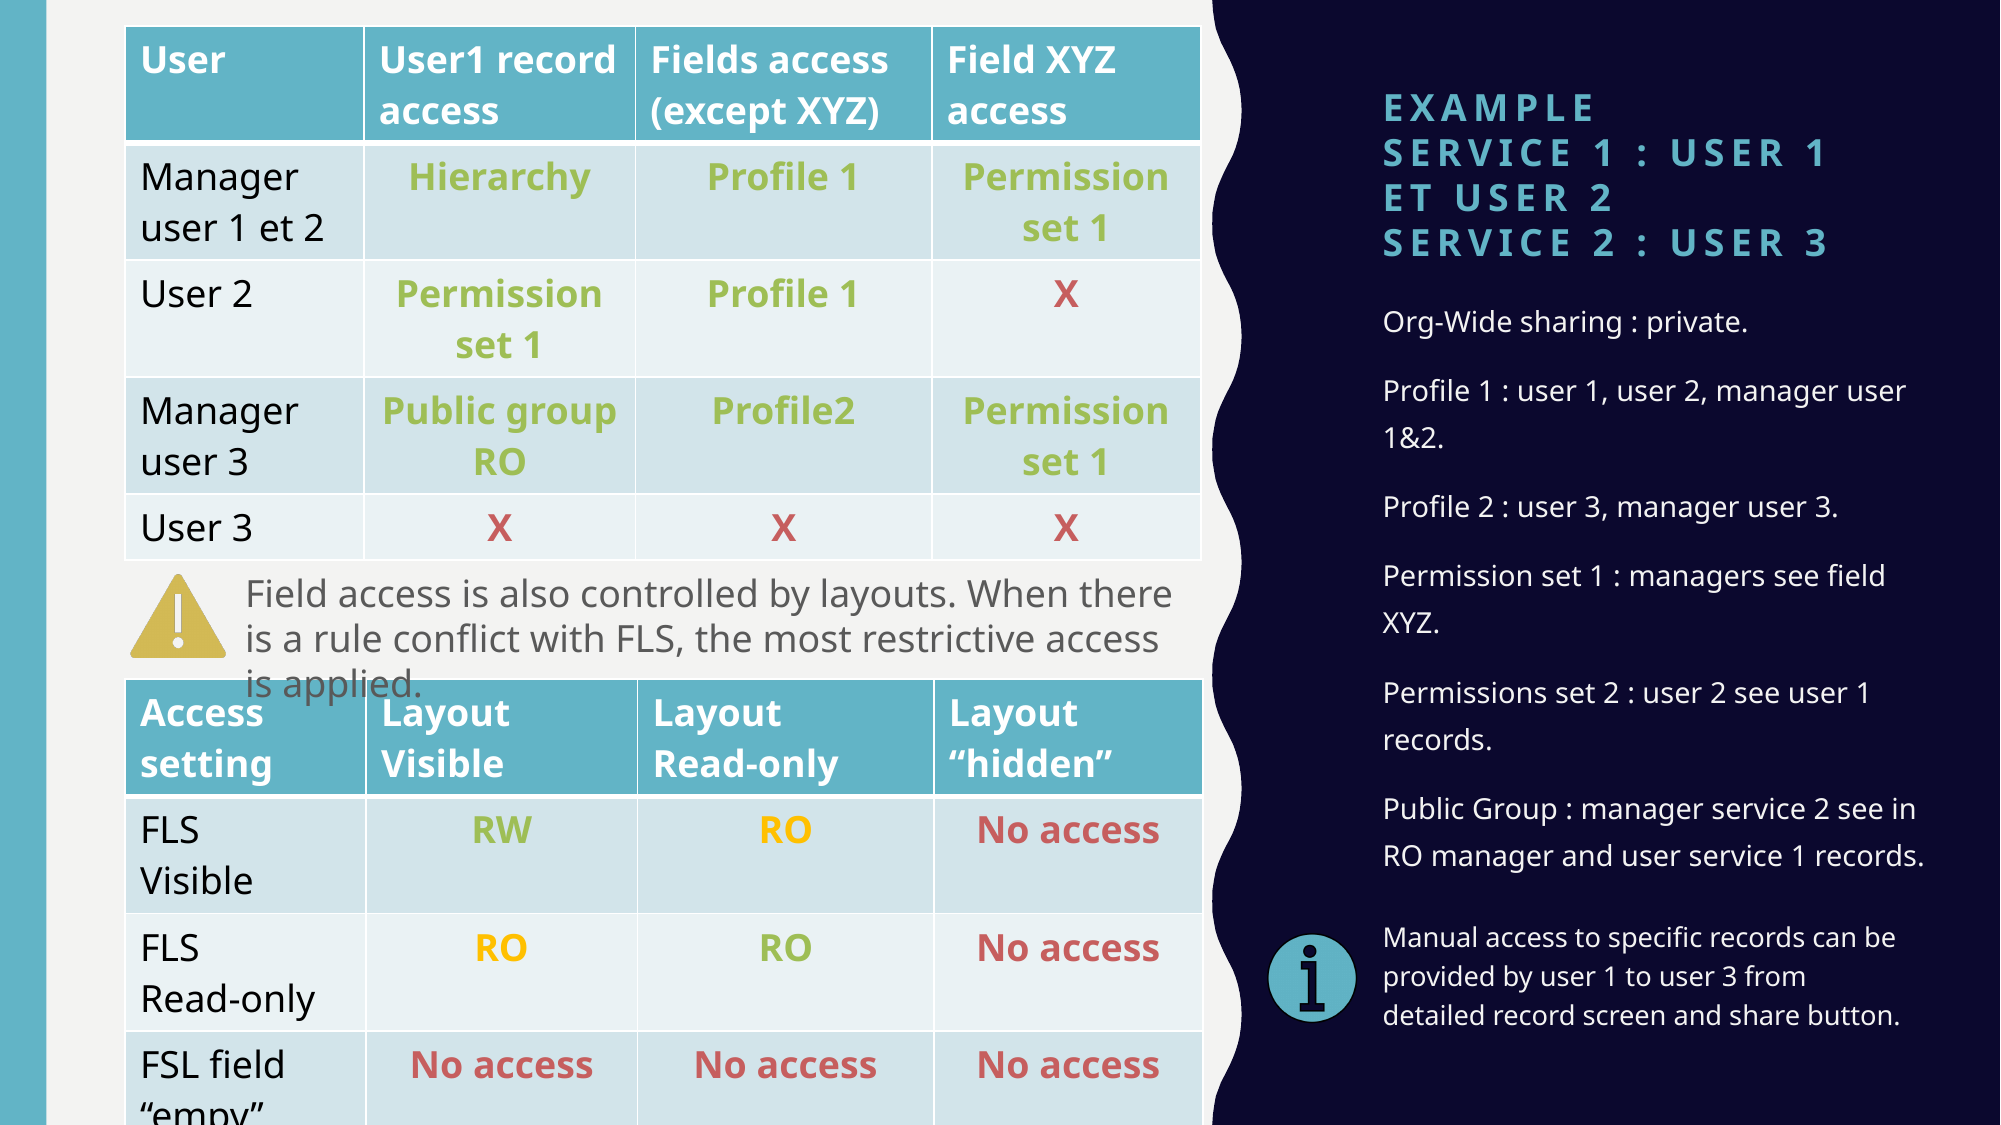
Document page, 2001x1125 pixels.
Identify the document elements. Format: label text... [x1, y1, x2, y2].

table_header Fields access (except XYZ) [636, 27, 931, 140]
table_cell RO [638, 799, 933, 913]
table_cell User 2 [126, 261, 363, 376]
table_cell Profile2 [636, 378, 931, 493]
table_cell X [636, 495, 931, 559]
table_cell Manager user 3 [126, 378, 363, 493]
table_cell X [933, 495, 1200, 559]
table_cell User 3 [126, 495, 363, 559]
text_box Manual access to specific records can be provided by user 1 to user 3 from detailed record screen and share button. [1367, 906, 1932, 1050]
table_cell Permission set 1 [933, 146, 1200, 259]
table_cell FSL field “empy” [126, 1032, 365, 1125]
table_cell Hierarchy [365, 146, 635, 259]
table_cell FLS Read-only [126, 914, 365, 1030]
table_cell RO [367, 914, 637, 1030]
table_cell Profile 1 [636, 146, 931, 259]
table_cell No access [935, 799, 1202, 913]
table_header User1 record access [365, 27, 635, 140]
table_cell No access [367, 1032, 637, 1125]
table_cell No access [638, 1032, 933, 1125]
table_cell No access [935, 1032, 1202, 1125]
table_header Layout “hidden” [935, 680, 1202, 794]
table_cell FLS Visible [126, 799, 365, 913]
list Org-Wide sharing : private. Profile 1 : user 1, user 2, manager user 1&2. Profile 2 : user 3, manager user 3. Permission set 1 : managers see field XYZ. Permissions set 2 : user 2 see user 1 records. Public Group : manager service 2 see in RO manager and user service 1 records. [1367, 285, 1943, 894]
table_cell Permission set 1 [365, 261, 635, 376]
table_cell RO [638, 914, 933, 1030]
table_header User [126, 27, 363, 140]
table_cell X [365, 495, 635, 559]
table_cell X [933, 261, 1200, 376]
picture [1256, 922, 1368, 1034]
table_cell RW [367, 799, 637, 913]
table_header Field XYZ access [933, 27, 1200, 140]
table_header Layout Read-only [638, 680, 933, 794]
table_cell Manager user 1 et 2 [126, 146, 363, 259]
table_header Access setting [126, 680, 365, 794]
table_cell Permission set 1 [933, 378, 1200, 493]
table_cell Public group RO [365, 378, 635, 493]
table_cell No access [935, 914, 1202, 1030]
table_header Layout Visible [367, 680, 637, 794]
title Example Service 1 : user 1 et user 2 Service 2 : user 3 [1367, 75, 1875, 272]
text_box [124, 562, 1201, 669]
table_cell Profile 1 [636, 261, 931, 376]
